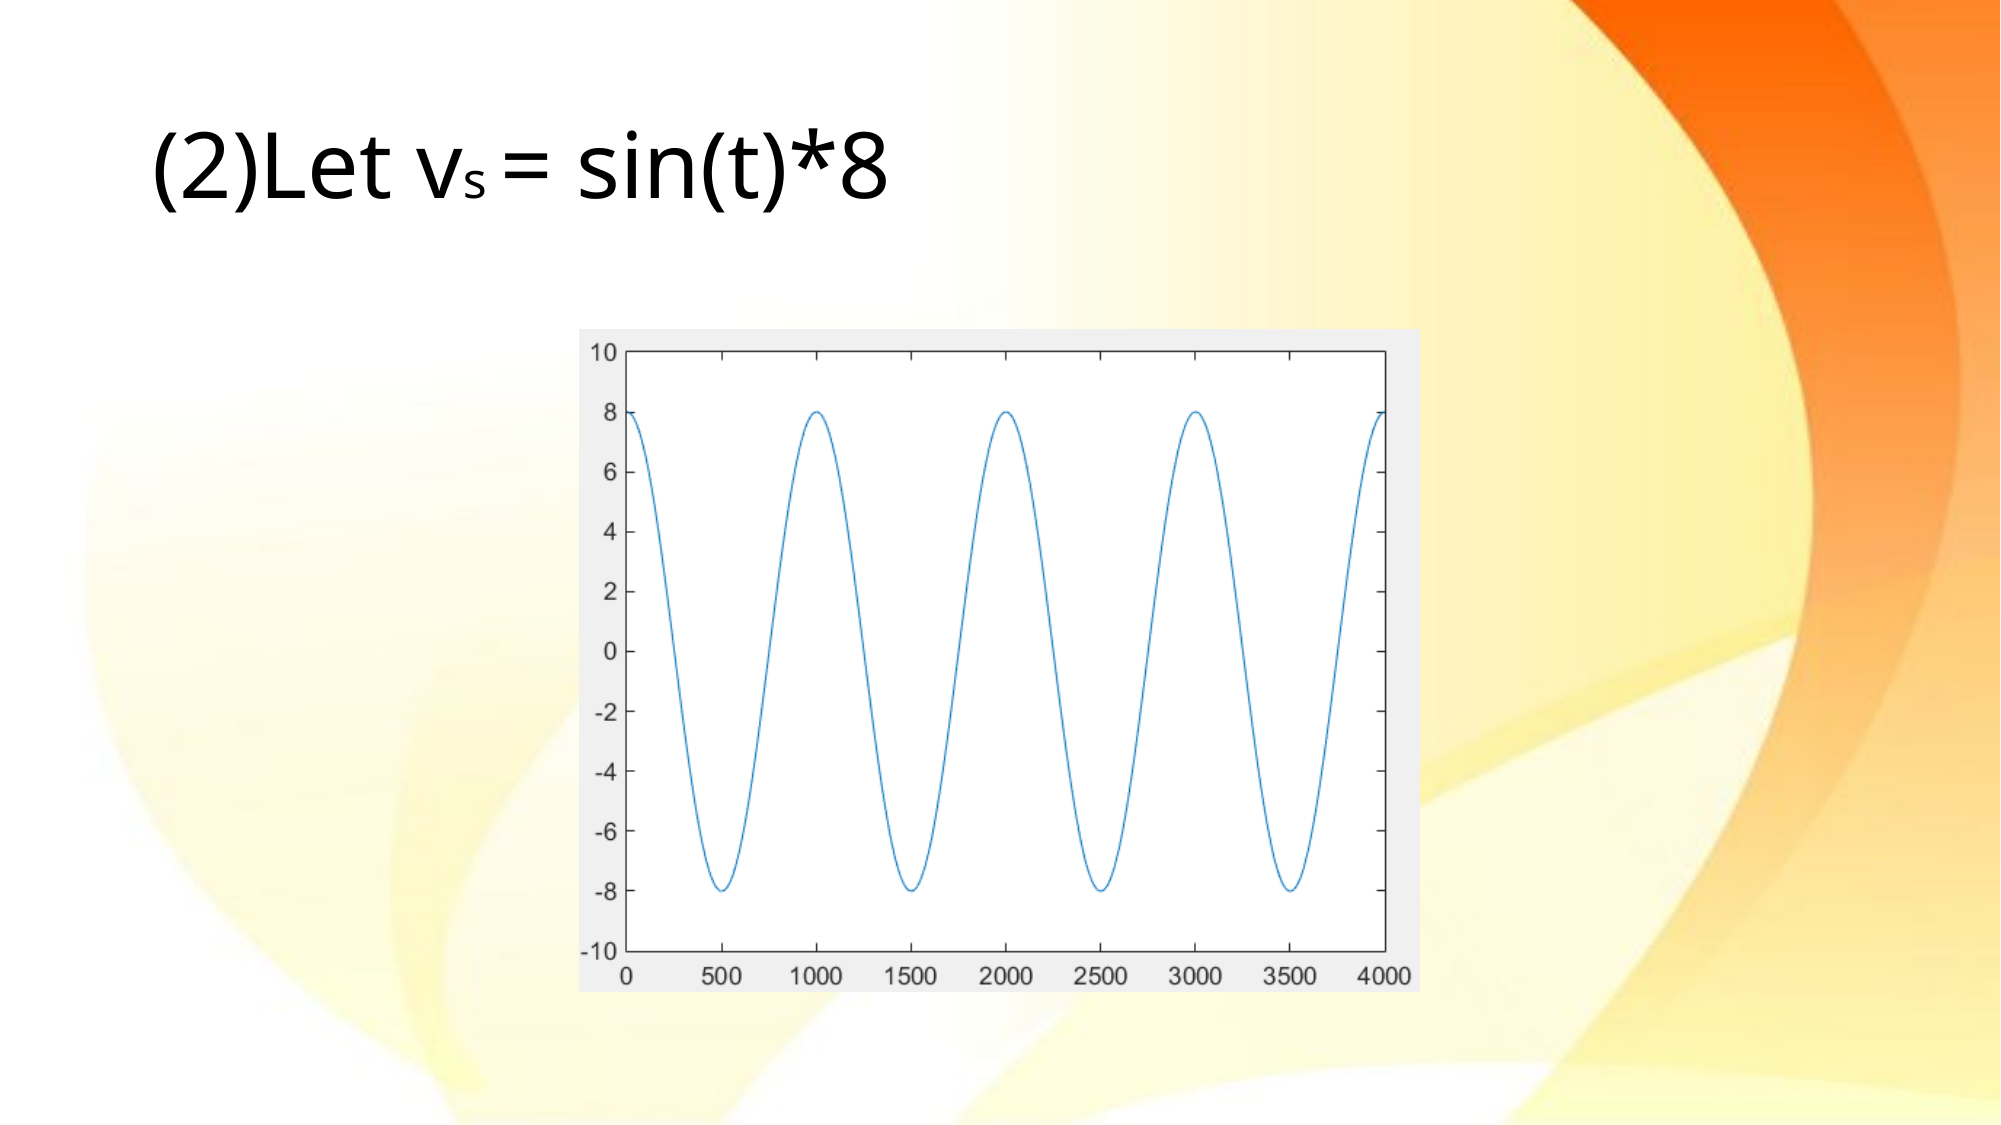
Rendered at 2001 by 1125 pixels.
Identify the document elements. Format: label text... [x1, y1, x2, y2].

picture [0, 0, 2001, 1125]
title (2)Let vs = sin(t)*8 [137, 59, 1863, 278]
